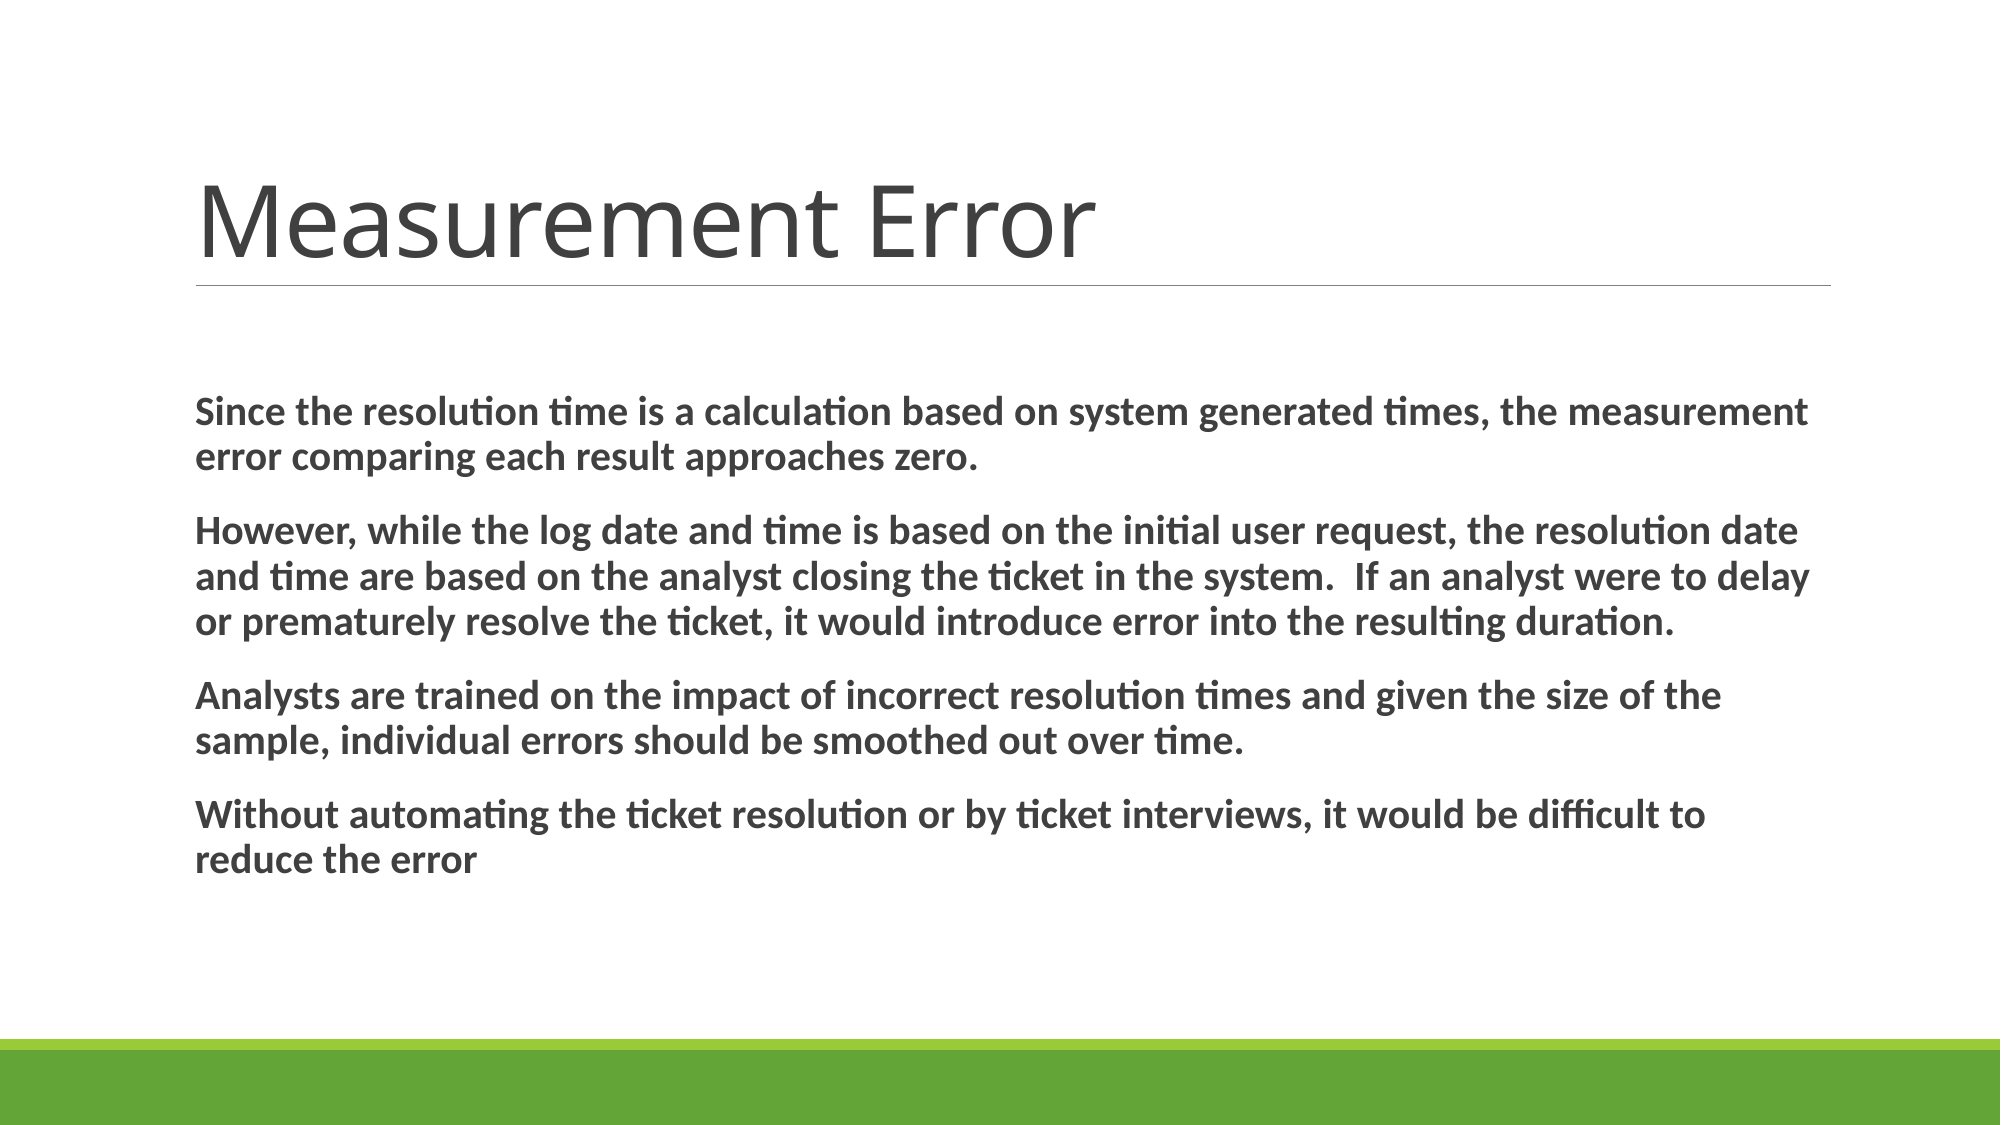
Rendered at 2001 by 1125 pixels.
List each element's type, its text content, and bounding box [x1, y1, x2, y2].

title Measurement Error [180, 47, 1830, 285]
list Since the resolution time is a calculation based on system generated times, the measurement error comparing each result approaches zero. However, while the log date and time is based on the initial user request, the resolution date and time are based on the analyst closing the ticket in the system. If an analyst were to delay or prematurely resolve the ticket, it would introduce error into the resulting duration. Analysts are trained on the impact of incorrect resolution times and given the size of the sample, individual errors should be smoothed out over time. Without automating the ticket resolution or by ticket interviews, it would be difficult to reduce the error [180, 302, 1830, 963]
